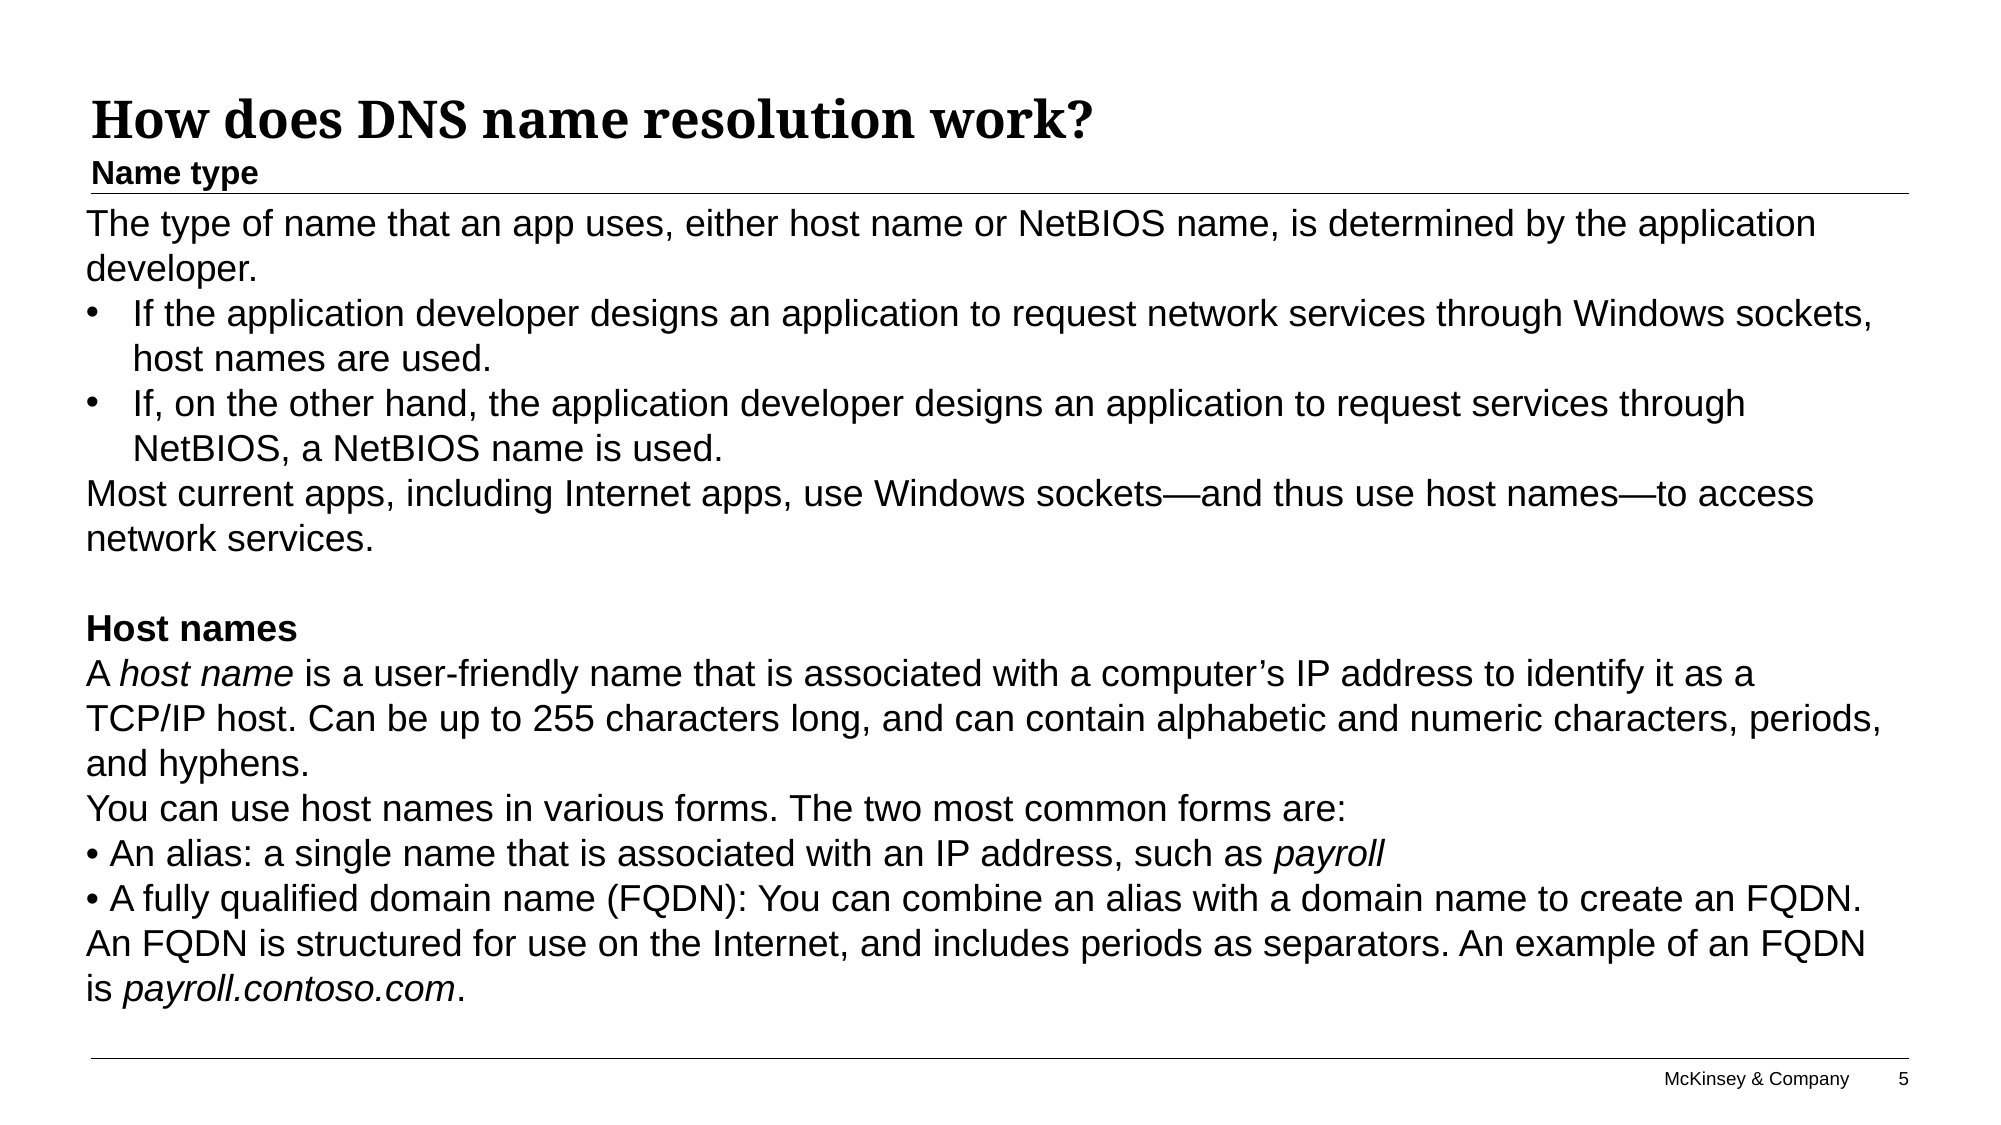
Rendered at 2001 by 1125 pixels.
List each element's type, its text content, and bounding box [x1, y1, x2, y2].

subtitle Name type [91, 148, 1909, 191]
title How does DNS name resolution work? [91, 29, 1909, 148]
text_box The type of name that an app uses, either host name or NetBIOS name, is determined by the application developer. If the application developer designs an application to request network services through Windows sockets, host names are used. If, on the other hand, the application developer designs an application to request services through NetBIOS, a NetBIOS name is used. Most current apps, including Internet apps, use Windows sockets—and thus use host names—to access network services. Host names A host name is a user-friendly name that is associated with a computer’s IP address to identify it as a TCP/IP host. Can be up to 255 characters long, and can contain alphabetic and numeric characters, periods, and hyphens. You can use host names in various forms. The two most common forms are: • An alias: a single name that is associated with an IP address, such as payroll • A fully qualified domain name (FQDN): You can combine an alias with a domain name to create an FQDN. An FQDN is structured for use on the Internet, and includes periods as separators. An example of an FQDN is payroll.contoso.com. [71, 191, 1909, 1062]
